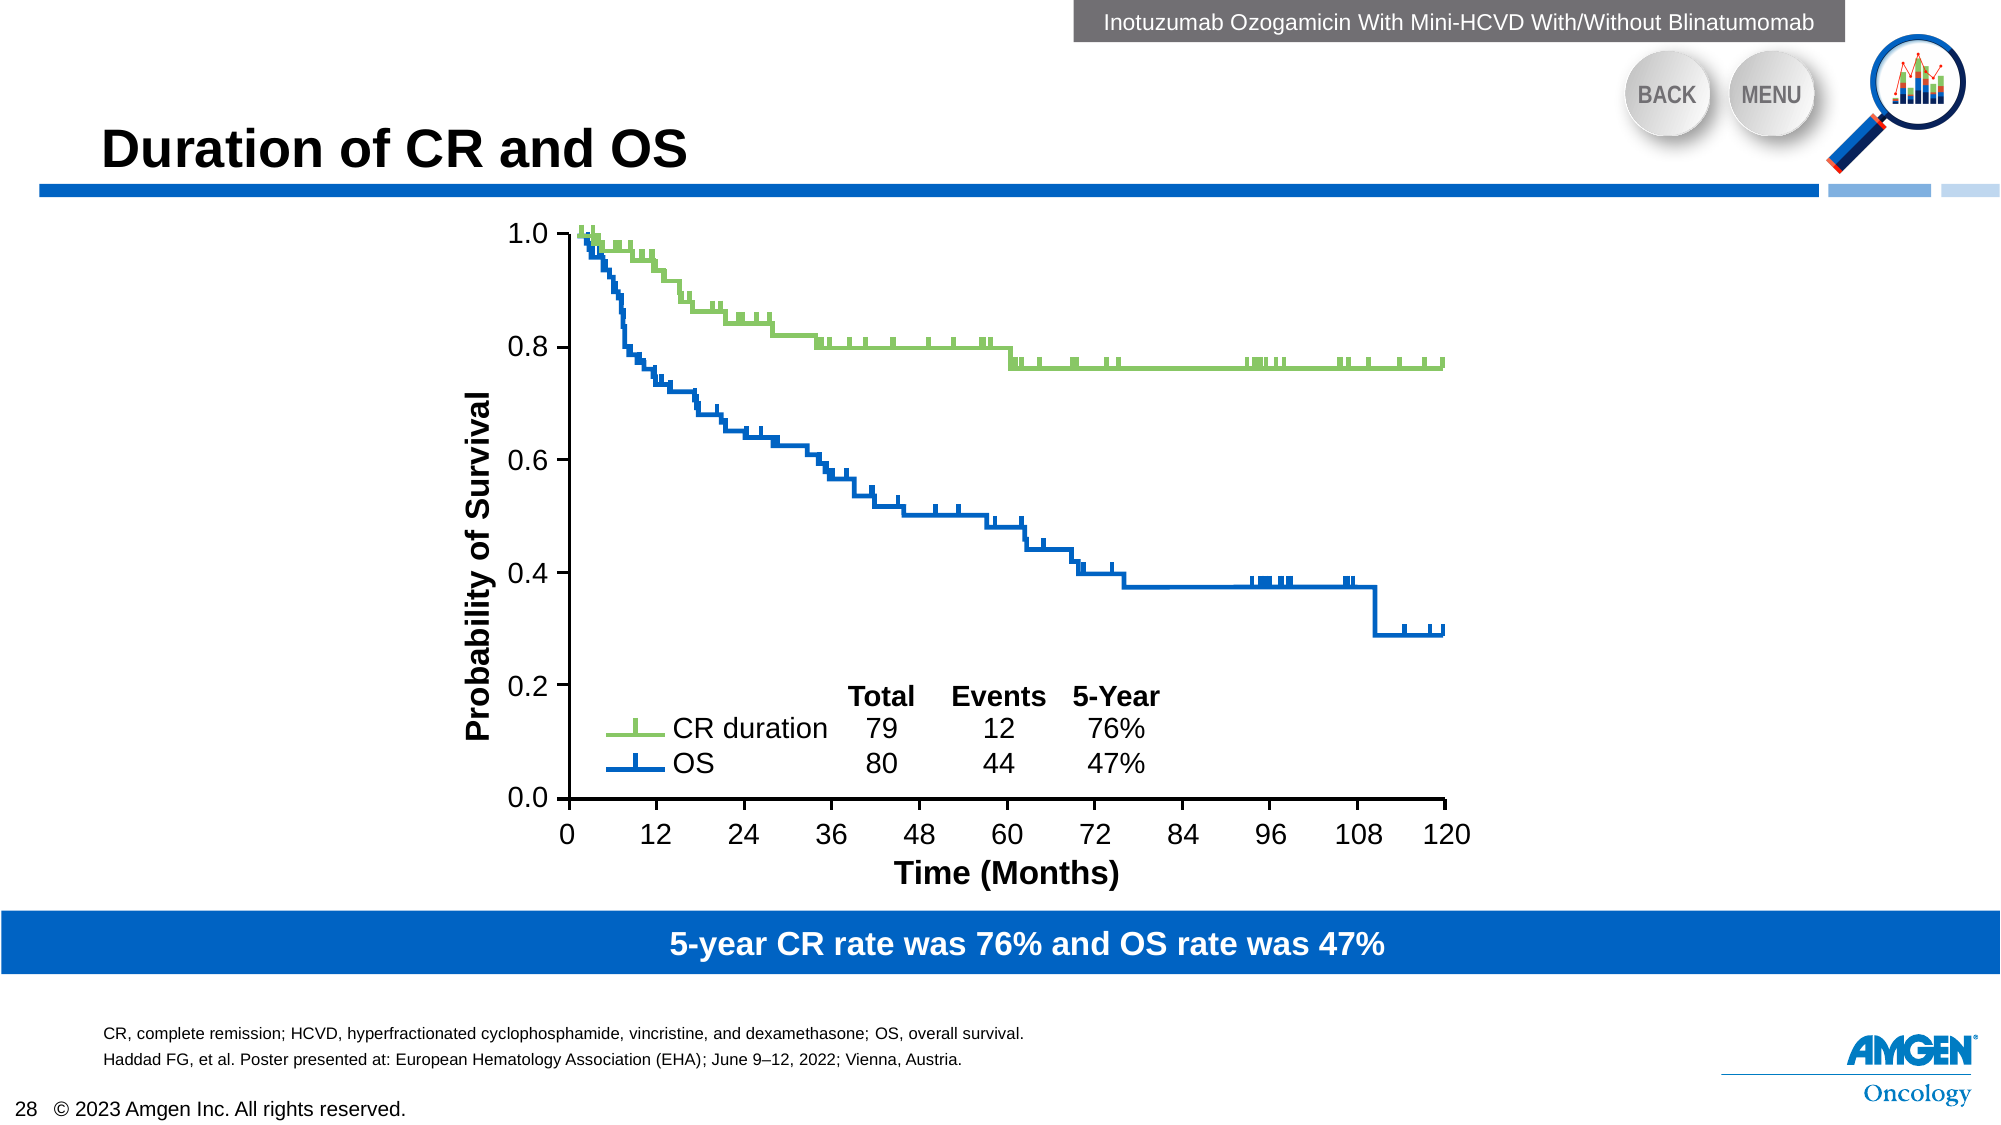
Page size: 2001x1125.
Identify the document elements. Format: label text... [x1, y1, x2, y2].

text_box 48 [903, 818, 936, 851]
text_box 0.6 [507, 441, 549, 477]
text_box 84 [1166, 818, 1200, 851]
text_box 72 [1079, 818, 1112, 851]
title Duration of CR and OS [86, 0, 1925, 188]
text_box 0.0 [507, 778, 549, 814]
text_box 0.8 [507, 327, 549, 363]
text_box CR, complete remission; HCVD, hyperfractionated cyclophosphamide, vincristine, and dexamethasone; OS, overall survival. Haddad FG, et al. Poster presented at: European Hematology Association (EHA); June 9–12, 2022; Vienna, Austria. [103, 1022, 1925, 1069]
text_box 0.4 [507, 553, 549, 589]
text_box 108 [1334, 818, 1384, 851]
text_box 5-year CR rate was 76% and OS rate was 47% [1, 910, 2000, 975]
text_box 0 [559, 818, 576, 851]
text_box 36 [815, 818, 848, 851]
text_box Probability of Survival [455, 352, 496, 782]
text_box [1623, 49, 1711, 137]
text_box Time (Months) [822, 851, 1192, 892]
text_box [606, 717, 665, 736]
text_box [1651, 44, 1686, 48]
text_box 24 [727, 818, 760, 851]
text_box 0.2 [507, 667, 549, 703]
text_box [556, 233, 1447, 810]
text_box 96 [1254, 818, 1288, 851]
picture [1826, 33, 1966, 174]
text_box 1.0 [507, 213, 549, 249]
text_box Inotuzumab Ozogamicin With Mini-HCVD With/Without Blinatumomab [1073, 0, 1846, 43]
text_box 12 [639, 818, 673, 851]
text_box 60 [991, 818, 1024, 851]
text_box 120 [1422, 815, 1472, 851]
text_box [1728, 49, 1816, 137]
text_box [606, 753, 665, 771]
